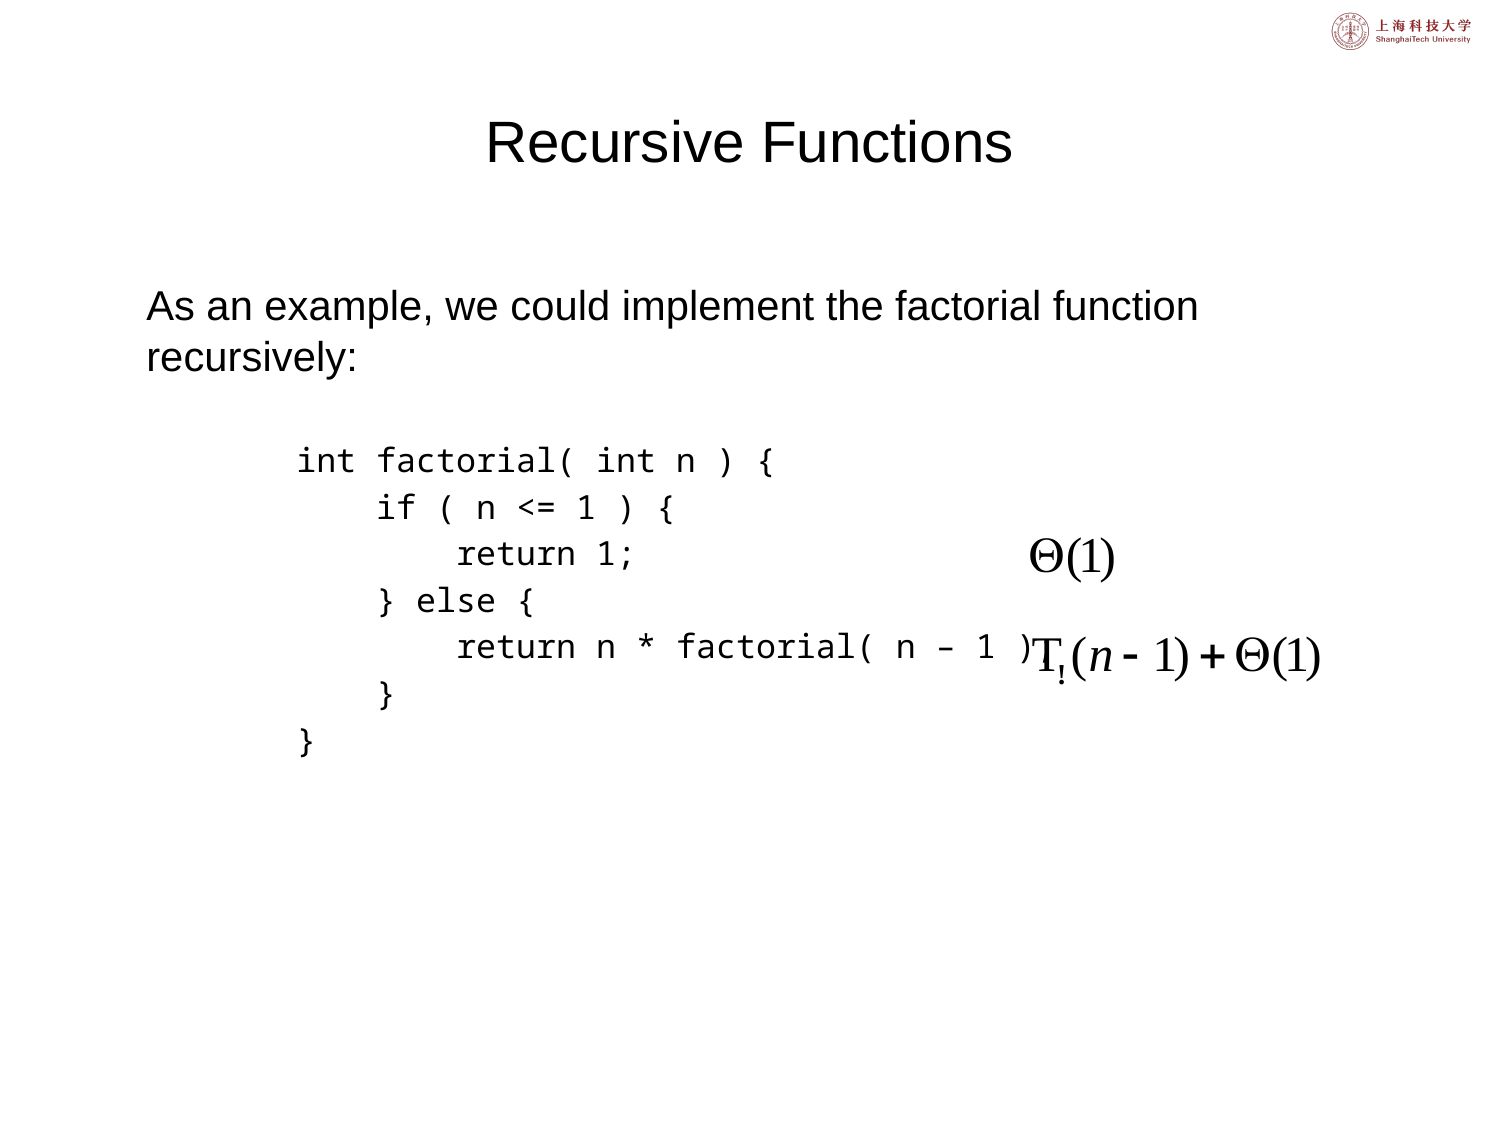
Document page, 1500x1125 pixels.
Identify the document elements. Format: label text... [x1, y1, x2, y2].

list As an example, we could implement the factorial function recursively: int factorial( int n ) { if ( n <= 1 ) { return 1; } else { return n * factorial( n – 1 ); } } [74, 262, 1426, 1006]
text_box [1024, 621, 1329, 697]
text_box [1021, 526, 1126, 594]
title Recursive Functions [74, 44, 1426, 233]
picture [1327, 0, 1478, 109]
